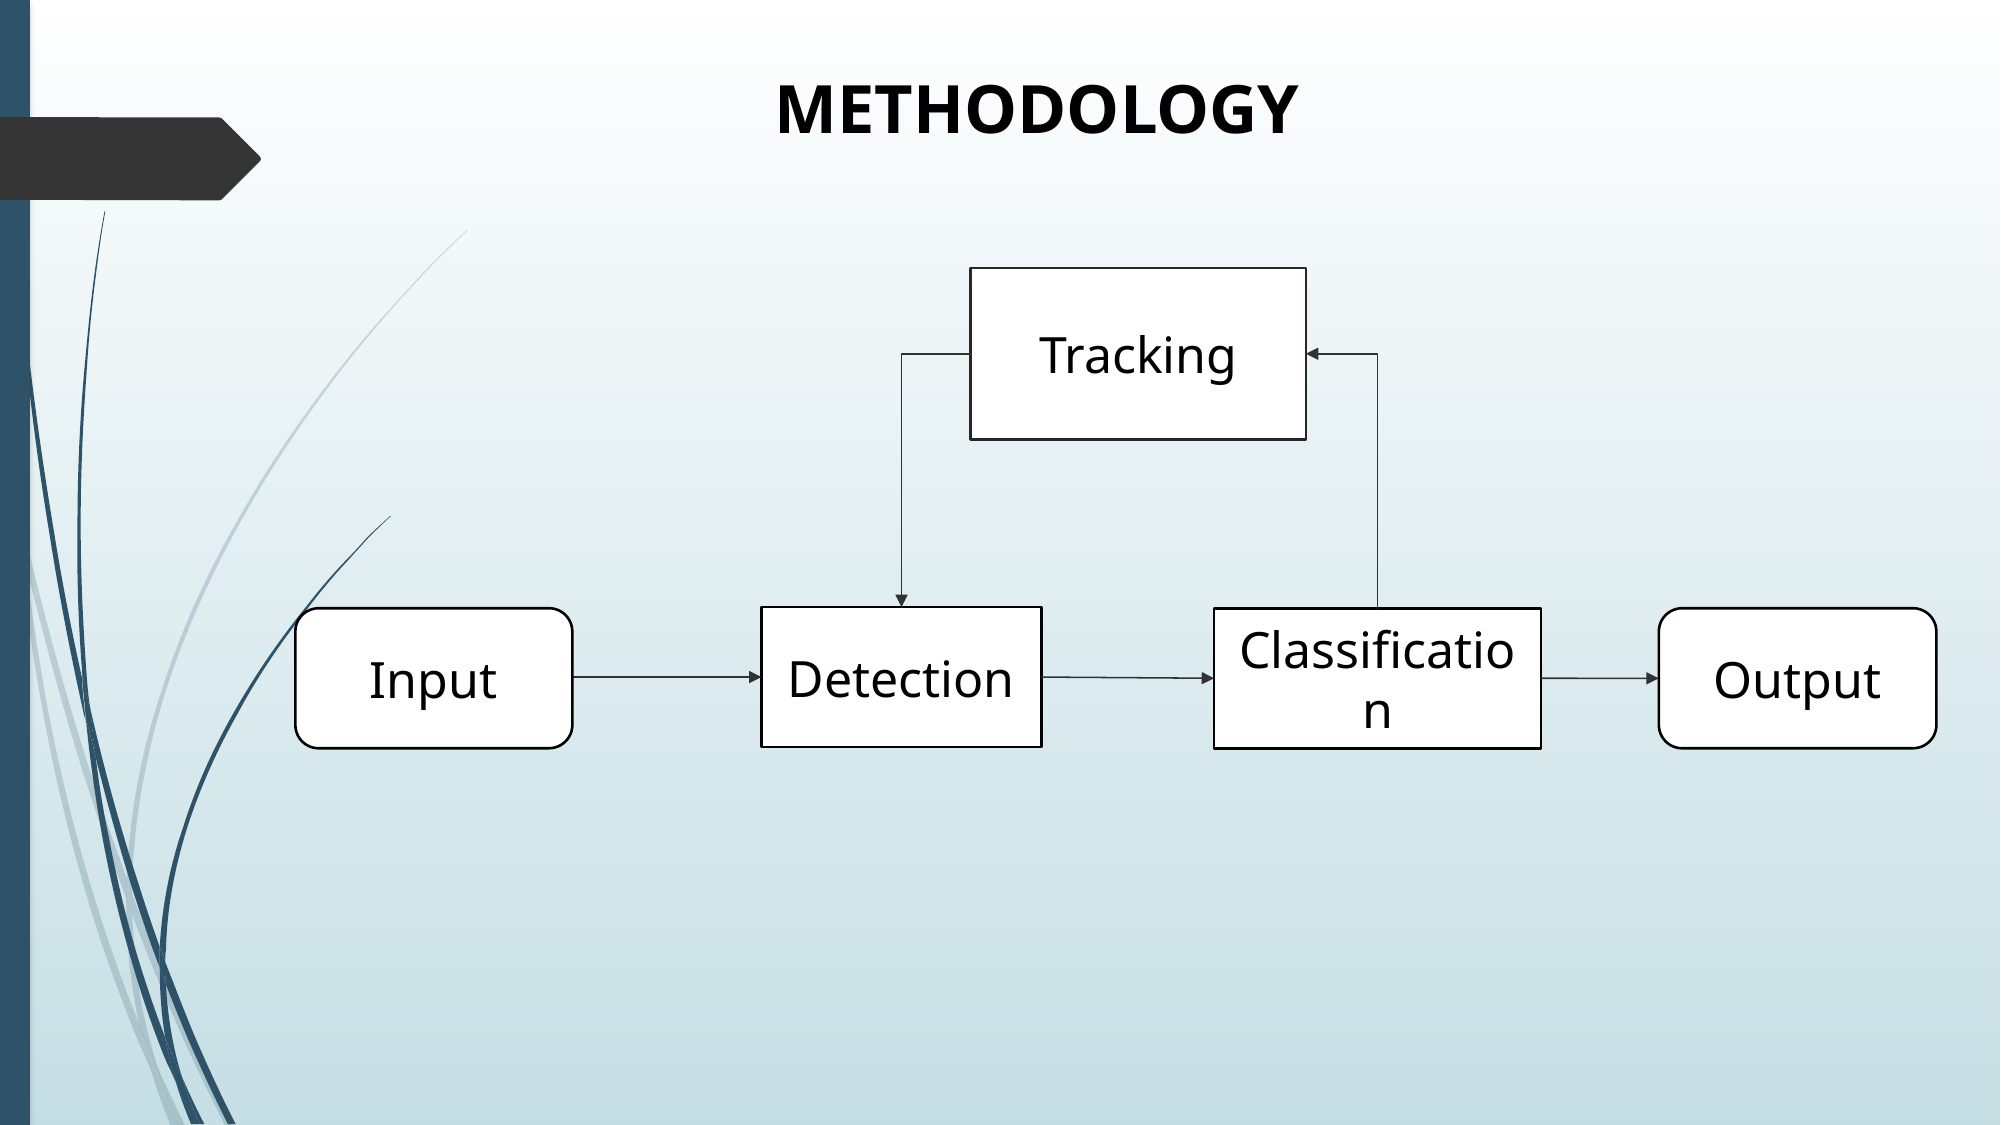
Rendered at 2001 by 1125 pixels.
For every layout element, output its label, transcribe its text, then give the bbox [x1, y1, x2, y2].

title METHODOLOGY [310, 58, 1773, 269]
text_box Input [294, 606, 574, 750]
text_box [901, 353, 971, 608]
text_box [1214, 444, 1470, 517]
text_box Tracking [969, 269, 1307, 441]
text_box Detection [760, 606, 1043, 748]
text_box Classification [1213, 607, 1542, 750]
text_box Output [1657, 606, 1938, 750]
